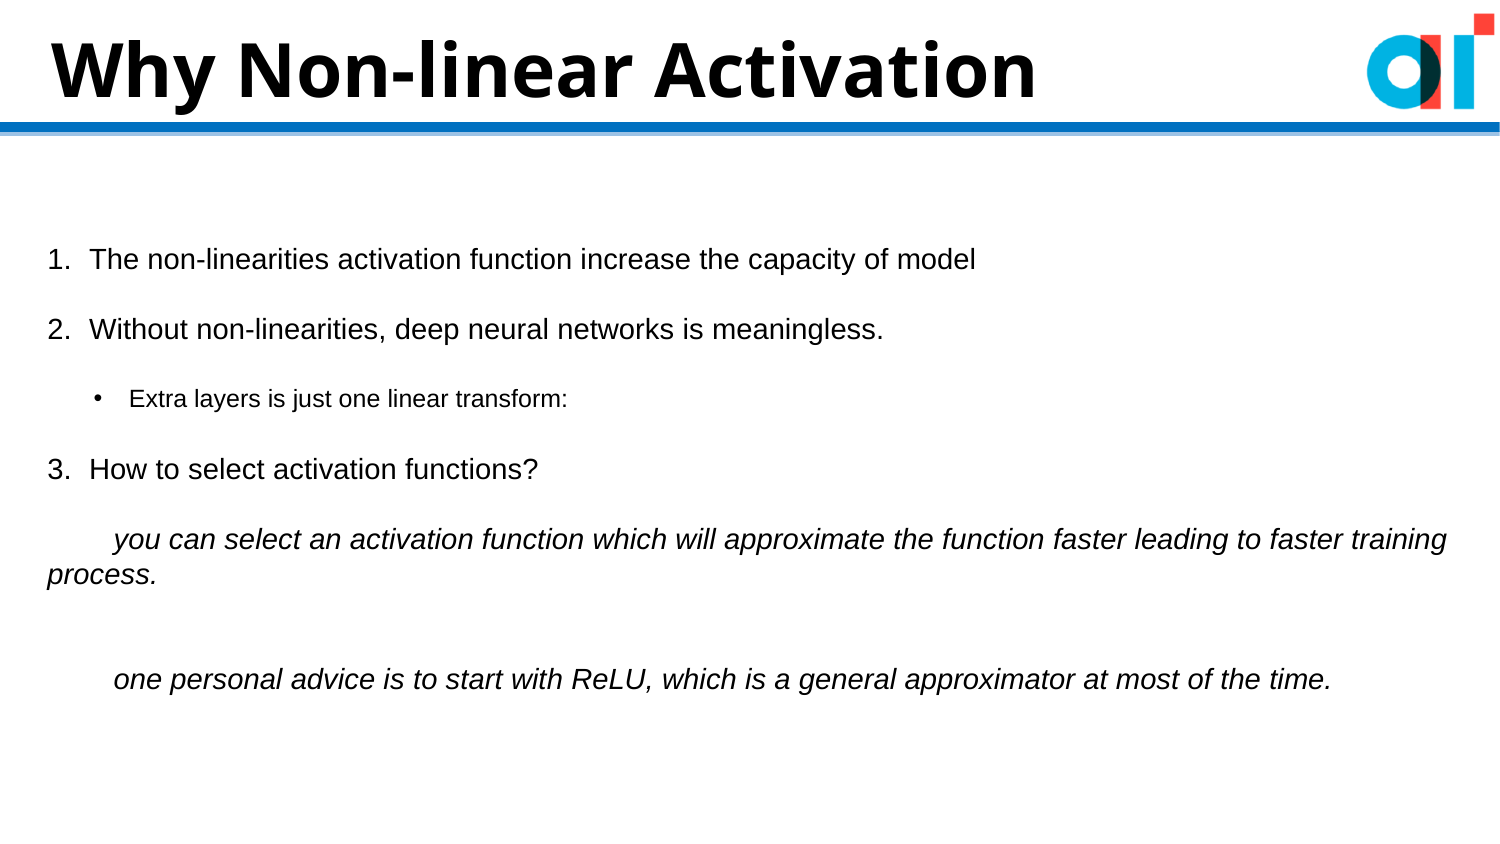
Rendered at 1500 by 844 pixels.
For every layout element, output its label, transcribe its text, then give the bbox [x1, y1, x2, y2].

picture [1355, 0, 1500, 121]
text_box Why Non-linear Activation [36, 11, 1156, 135]
text_box Extra layers is just one linear transform: [82, 377, 668, 415]
text_box The non-linearities activation function increase the capacity of model Without non-linearities, deep neural networks is meaningless. How to select activation functions? you can select an activation function which will approximate the function faster leading to faster training process. one personal advice is to start with ReLU, which is a general approximator at most of the time. [36, 165, 1481, 627]
